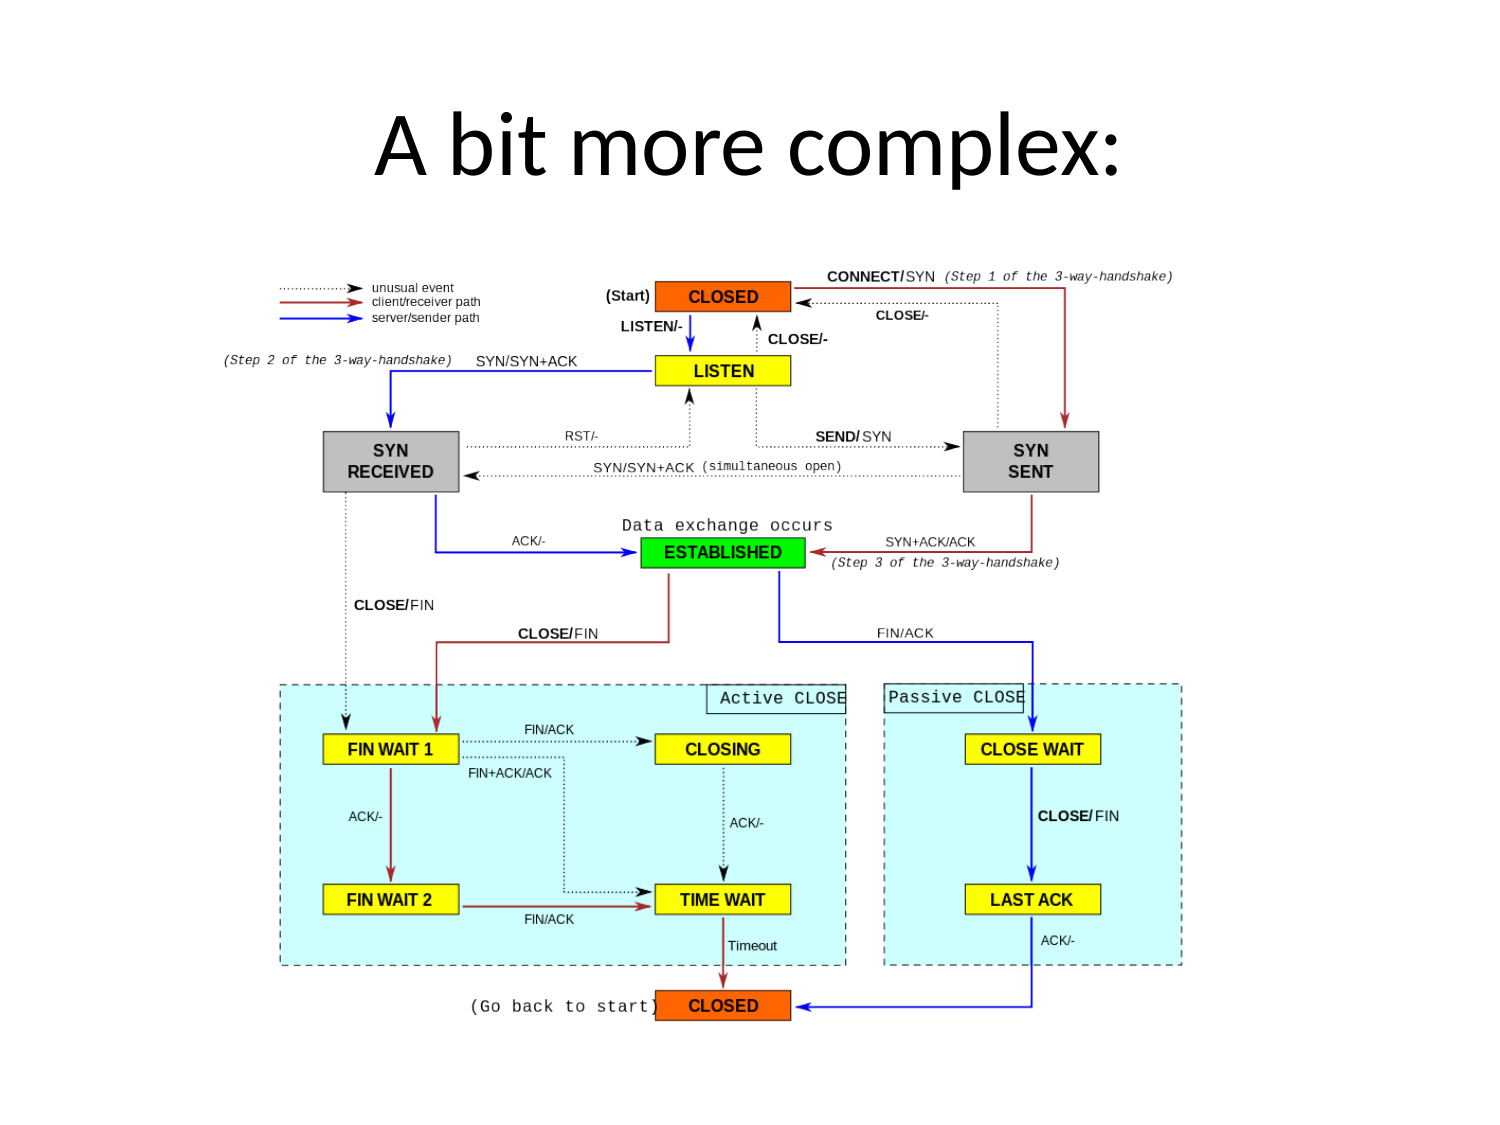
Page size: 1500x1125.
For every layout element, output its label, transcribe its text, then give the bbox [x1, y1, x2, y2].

title A bit more complex: [75, 45, 1425, 233]
picture [191, 232, 1276, 1050]
